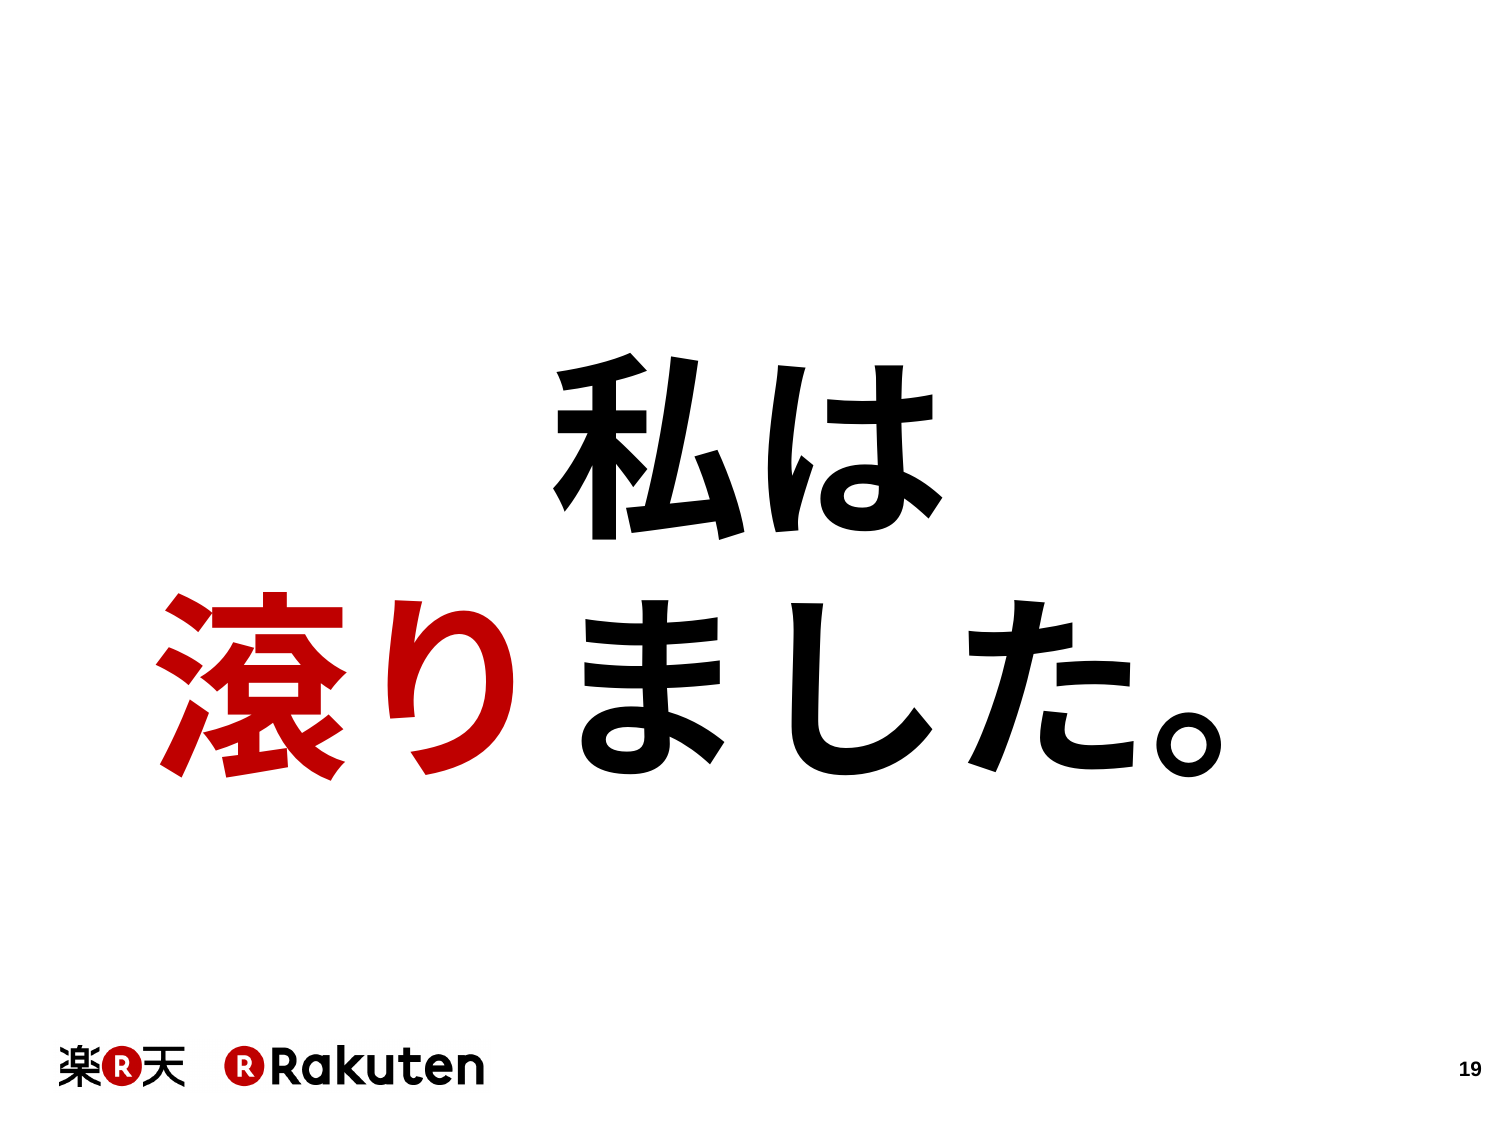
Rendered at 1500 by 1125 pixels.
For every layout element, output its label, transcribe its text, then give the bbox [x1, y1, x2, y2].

picture [53, 1039, 491, 1093]
text_box 私は 滾りました。 [17, 195, 1483, 930]
